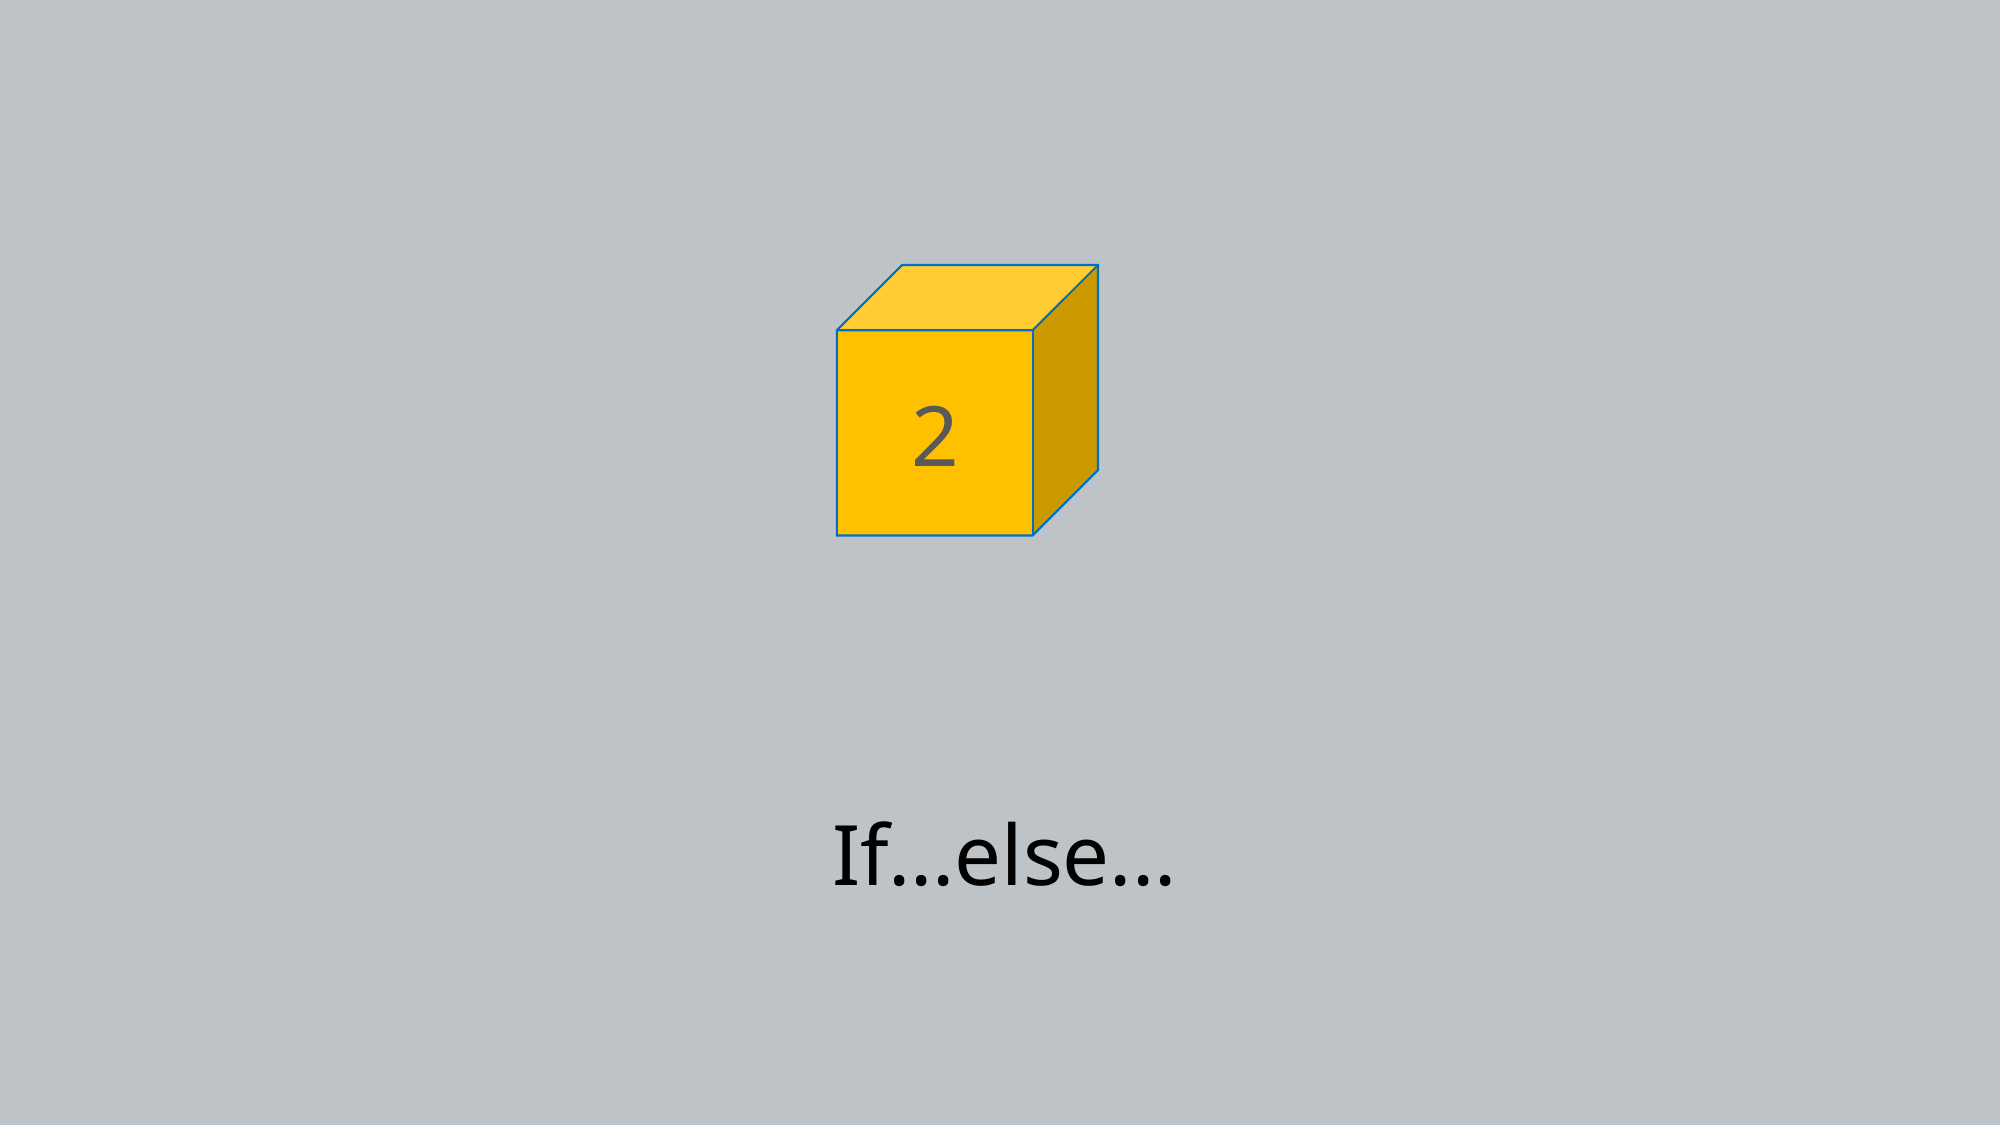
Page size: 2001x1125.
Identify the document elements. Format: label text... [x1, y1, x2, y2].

text_box 2 [835, 263, 1100, 537]
text_box If...else... [632, 794, 1303, 955]
